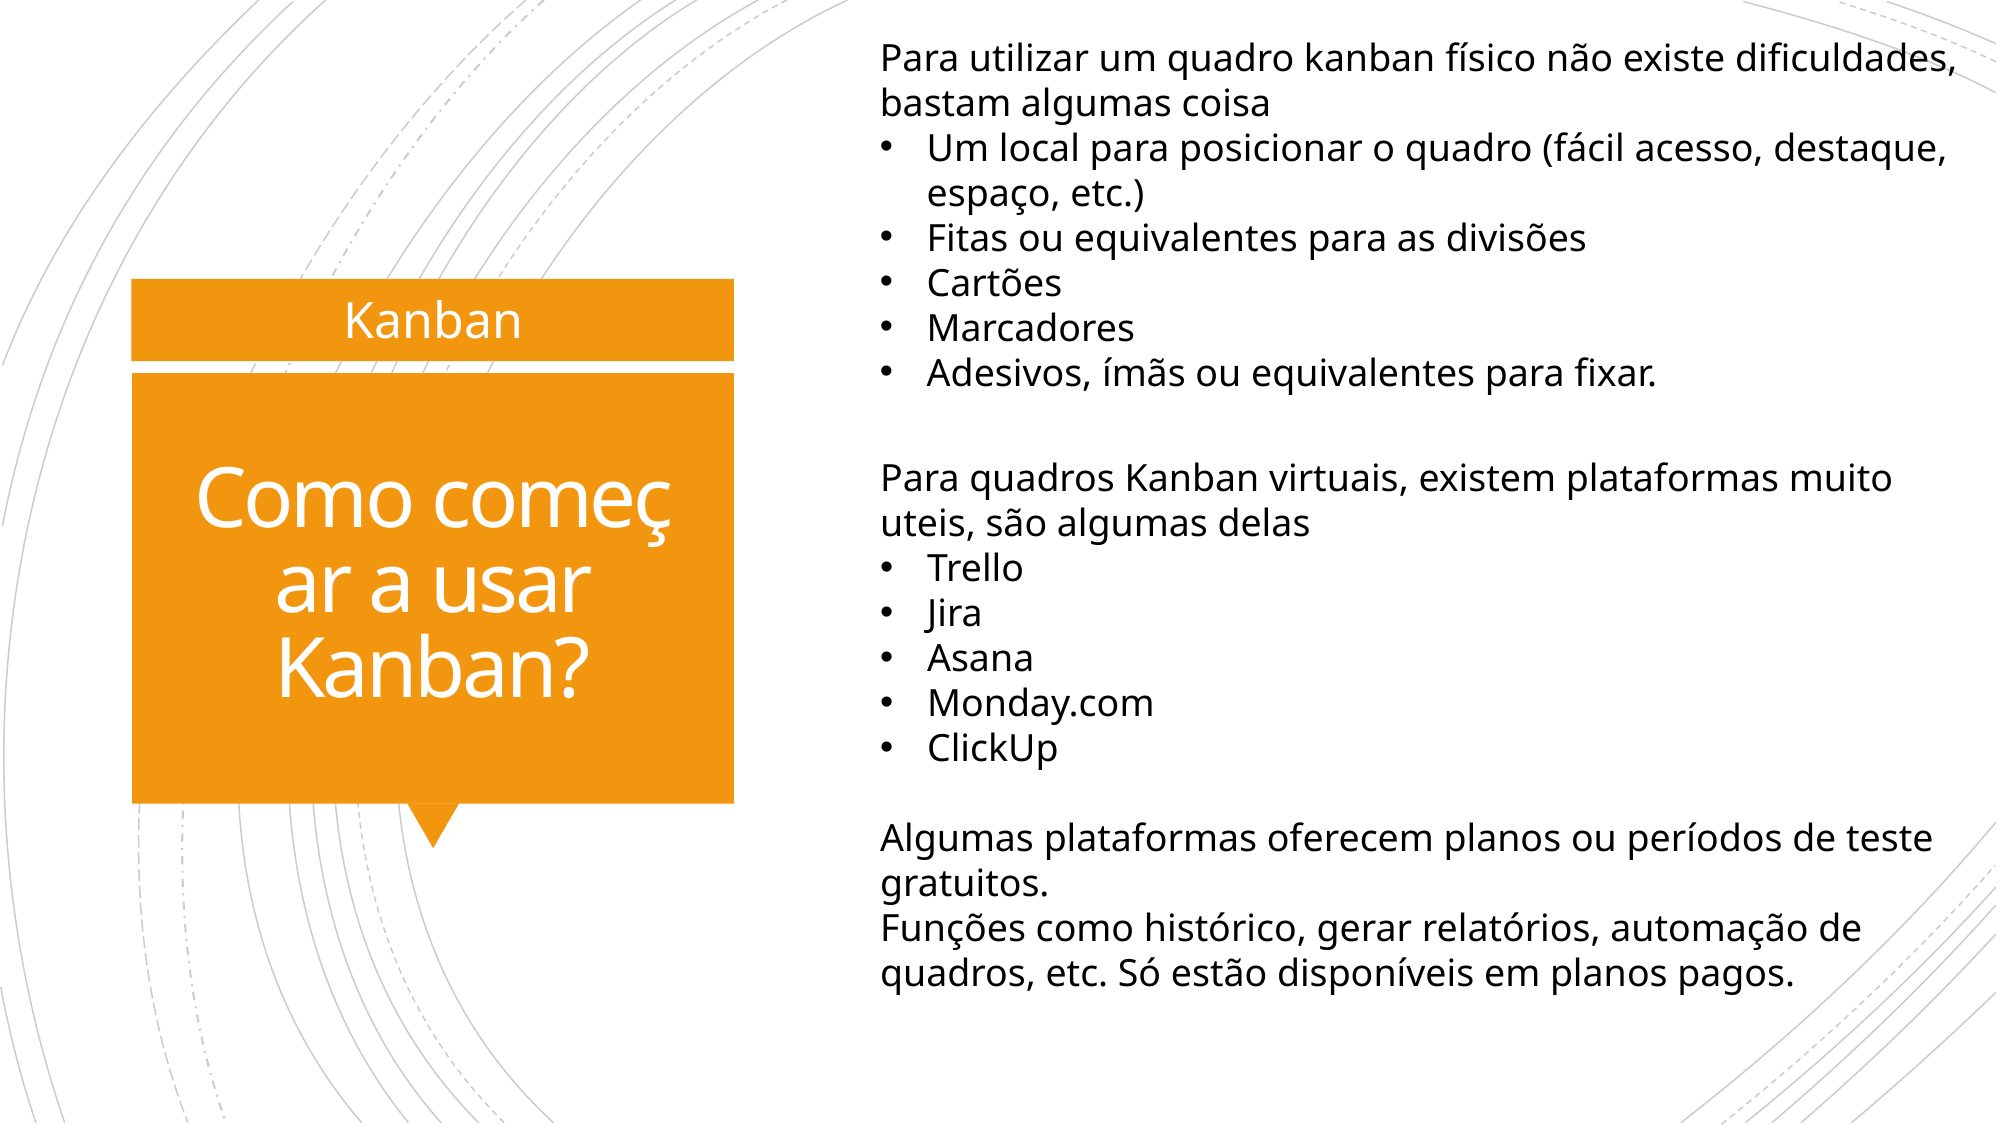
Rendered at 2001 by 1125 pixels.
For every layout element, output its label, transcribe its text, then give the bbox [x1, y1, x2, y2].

title Como começar a usar Kanban? [145, 385, 720, 789]
text_box Para quadros Kanban virtuais, existem plataformas muito uteis, são algumas delas Trello Jira Asana Monday.com ClickUp Algumas plataformas oferecem planos ou períodos de teste gratuitos. Funções como histórico, gerar relatórios, automação de quadros, etc. Só estão disponíveis em planos pagos. [865, 446, 1976, 1047]
text_box Kanban​ [134, 280, 733, 356]
text_box Para utilizar um quadro kanban físico não existe dificuldades, bastam algumas coisa Um local para posicionar o quadro (fácil acesso, destaque, espaço, etc.) Fitas ou equivalentes para as divisões Cartões Marcadores Adesivos, ímãs ou equivalentes para fixar. [864, 26, 2000, 401]
